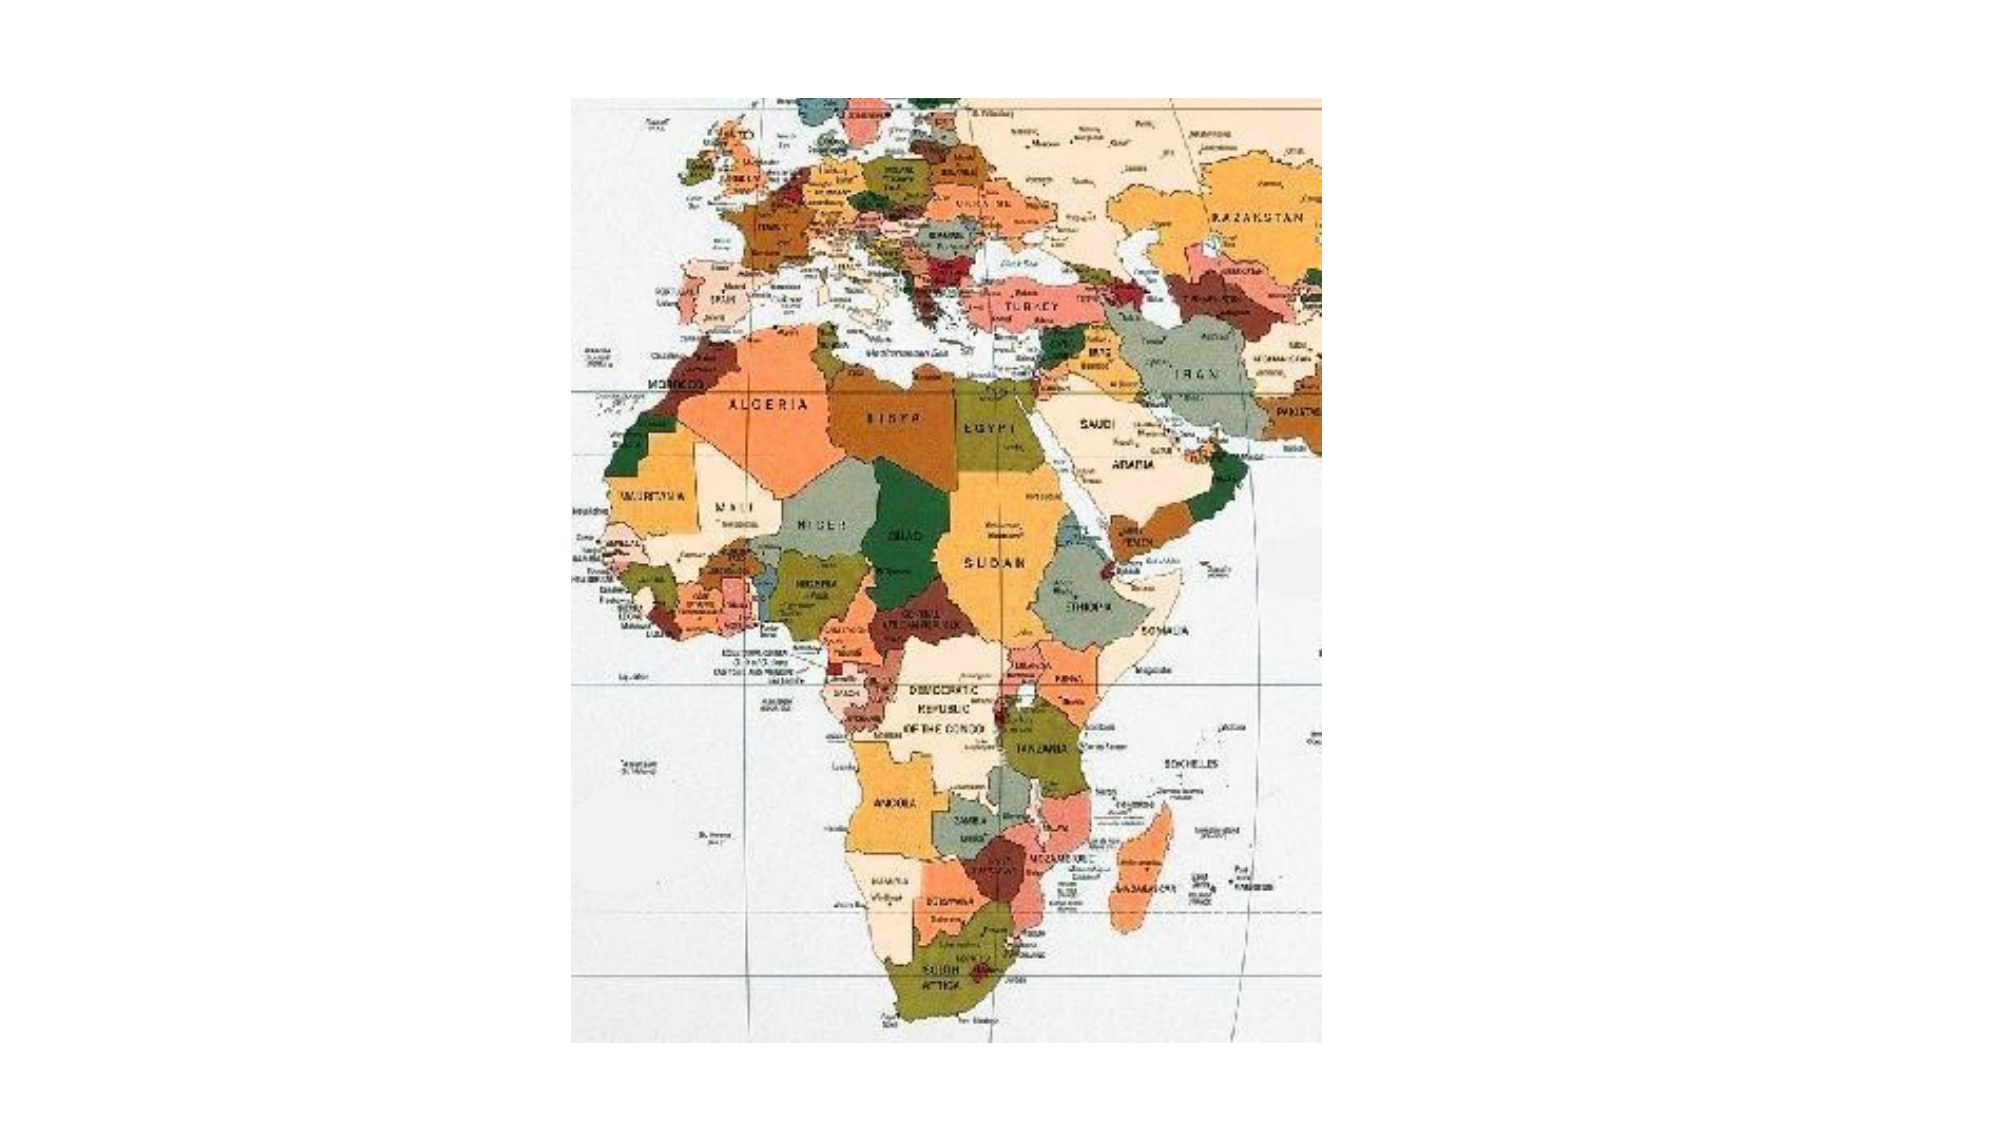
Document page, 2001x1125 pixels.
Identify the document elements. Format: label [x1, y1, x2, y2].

picture [571, 98, 1322, 1043]
